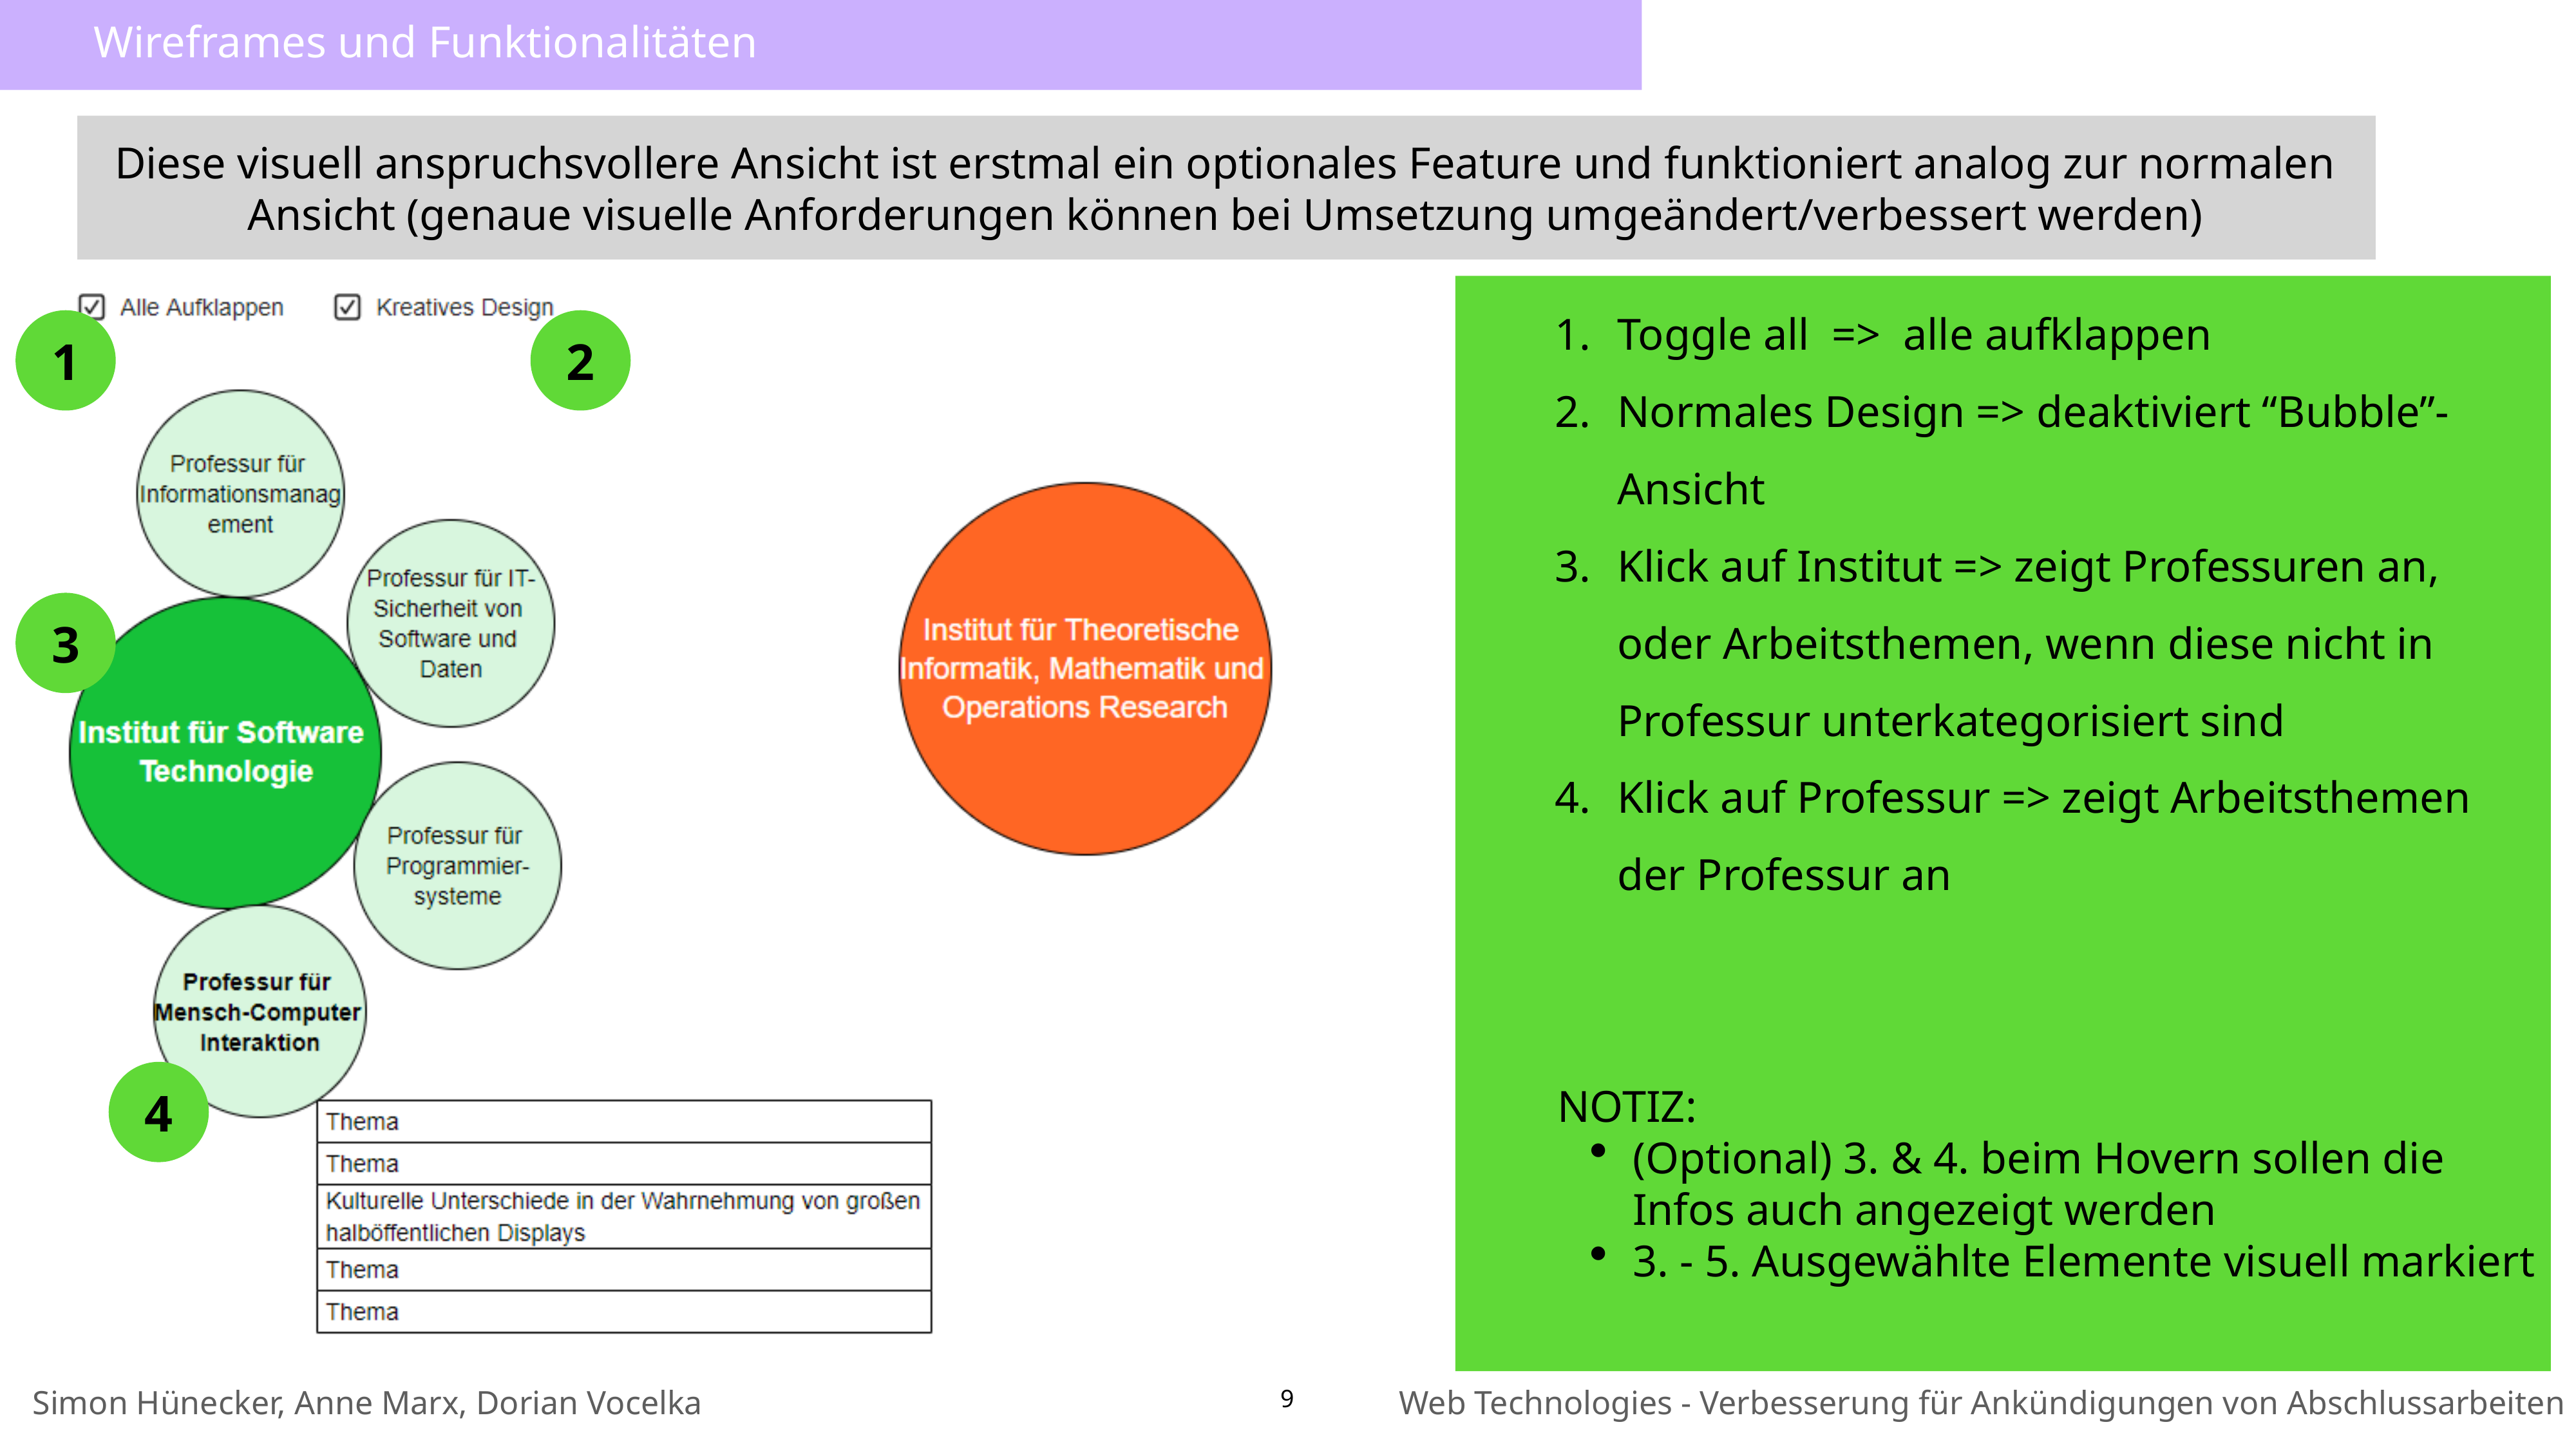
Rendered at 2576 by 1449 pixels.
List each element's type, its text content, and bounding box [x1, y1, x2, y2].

picture [48, 276, 1314, 1349]
text_box Toggle all => alle aufklappen Normales Design => deaktiviert “Bubble”-Ansicht Klick auf Institut => zeigt Professuren an, oder Arbeitsthemen, wenn diese nicht in Professur unterkategorisiert sind Klick auf Professur => zeigt Arbeitsthemen der Professur an NOTIZ: (Optional) 3. & 4. beim Hovern sollen die Infos auch angezeigt werden 3. - 5. Ausgewählte Elemente visuell markiert [1455, 276, 2551, 1372]
text_box Diese visuell anspruchsvollere Ansicht ist erstmal ein optionales Feature und funktioniert analog zur normalen Ansicht (genaue visuelle Anforderungen können bei Umsetzung umgeändert/verbessert werden) [77, 115, 2376, 260]
text_box 3 [15, 596, 48, 690]
text_box 1 [15, 313, 48, 408]
slide_number 9 [1274, 1381, 1301, 1422]
text_box Wireframes und Funktionalitäten [0, 0, 1642, 90]
